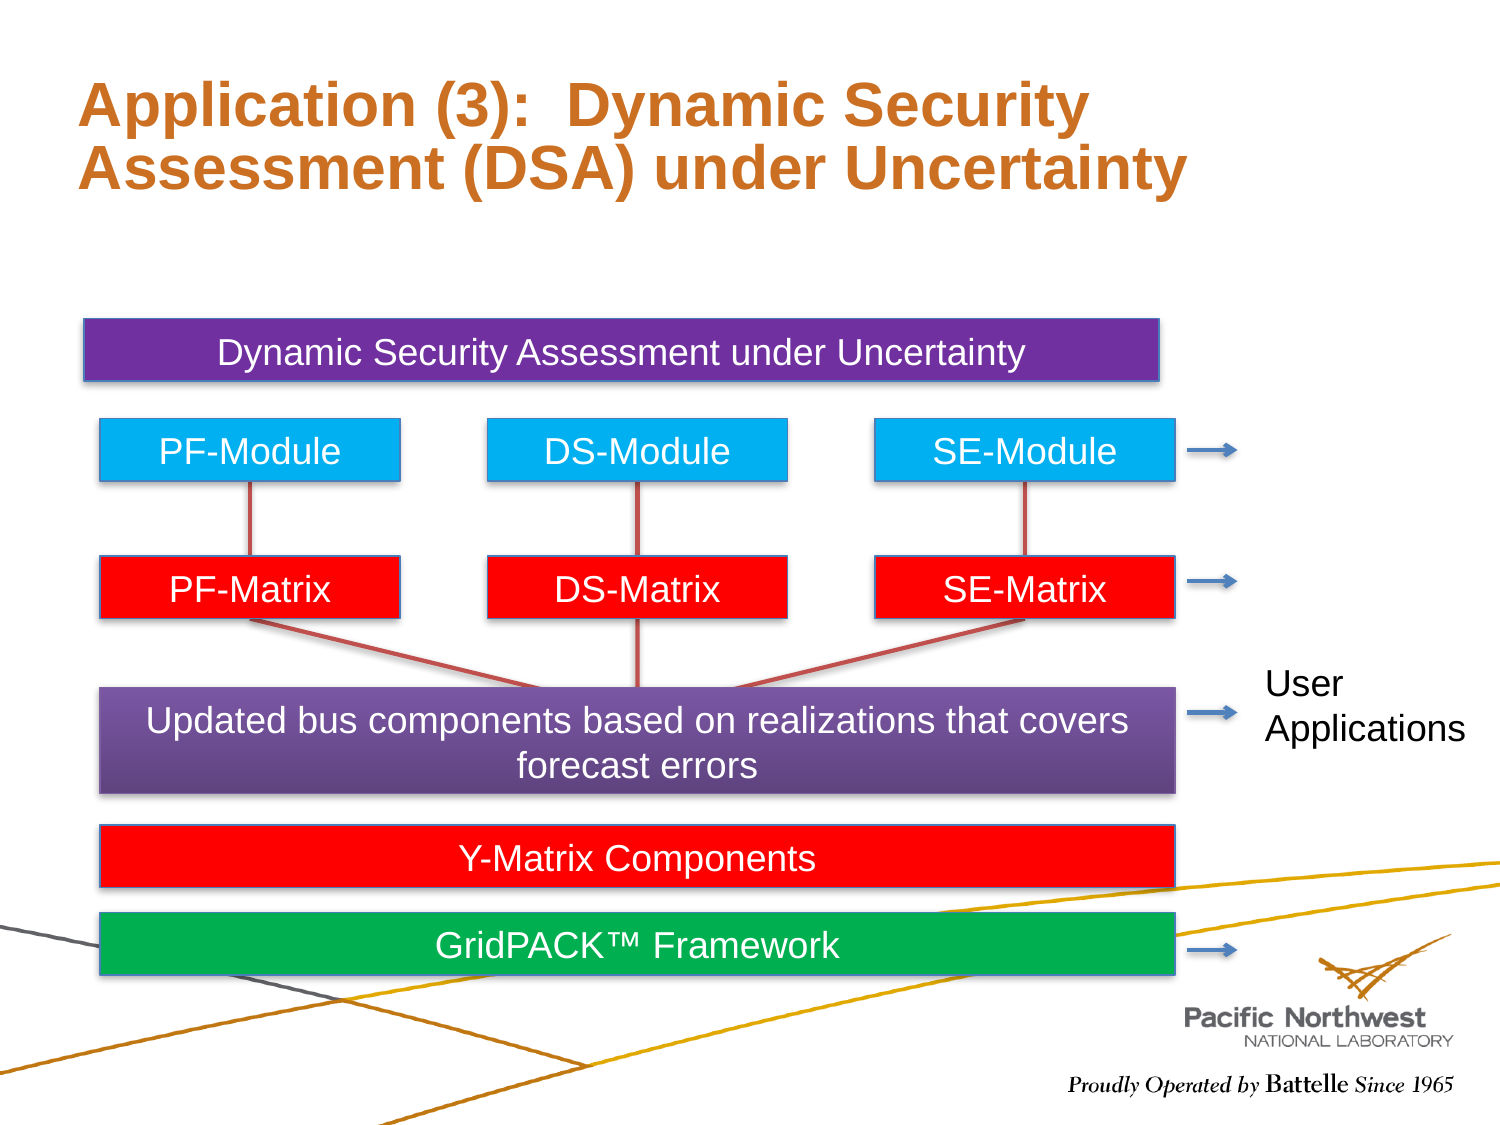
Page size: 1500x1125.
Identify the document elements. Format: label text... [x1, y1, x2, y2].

text_box PF-Module [99, 418, 401, 482]
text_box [637, 618, 1026, 713]
text_box User Applications [1249, 651, 1488, 757]
title Application (3): Dynamic Security Assessment (DSA) under Uncertainty [77, 75, 1424, 238]
text_box Dynamic Security Assessment under Uncertainty [83, 318, 1160, 382]
text_box Y-Matrix Components [99, 824, 1176, 888]
text_box DS-Matrix [487, 555, 788, 617]
text_box SE-Module [874, 418, 1176, 482]
text_box Updated bus components based on realizations that covers forecast errors [99, 687, 1176, 794]
picture [0, 843, 1500, 1125]
text_box DS-Module [487, 418, 788, 482]
text_box SE-Matrix [874, 555, 1176, 619]
text_box PF-Matrix [99, 555, 401, 619]
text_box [249, 618, 635, 713]
text_box GridPACK™ Framework [99, 912, 1176, 976]
